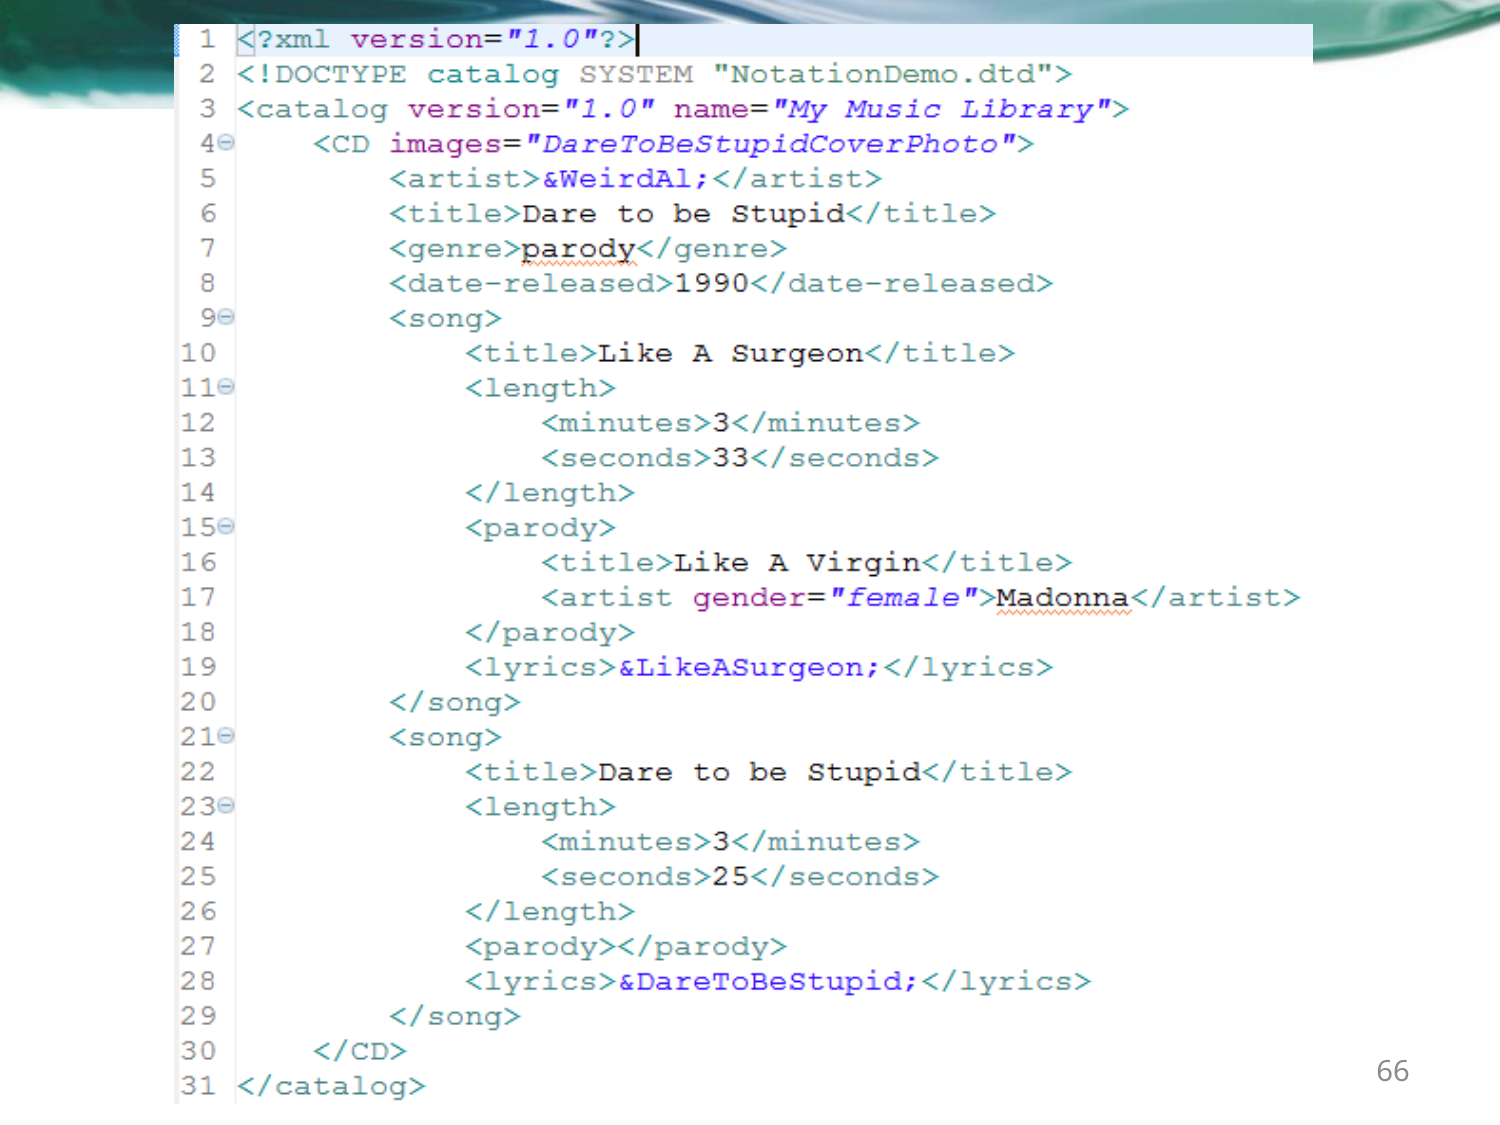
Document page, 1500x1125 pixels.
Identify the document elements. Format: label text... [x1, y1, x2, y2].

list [174, 24, 1313, 1105]
slide_number 66 [1318, 1042, 1425, 1103]
picture [0, 0, 1500, 109]
